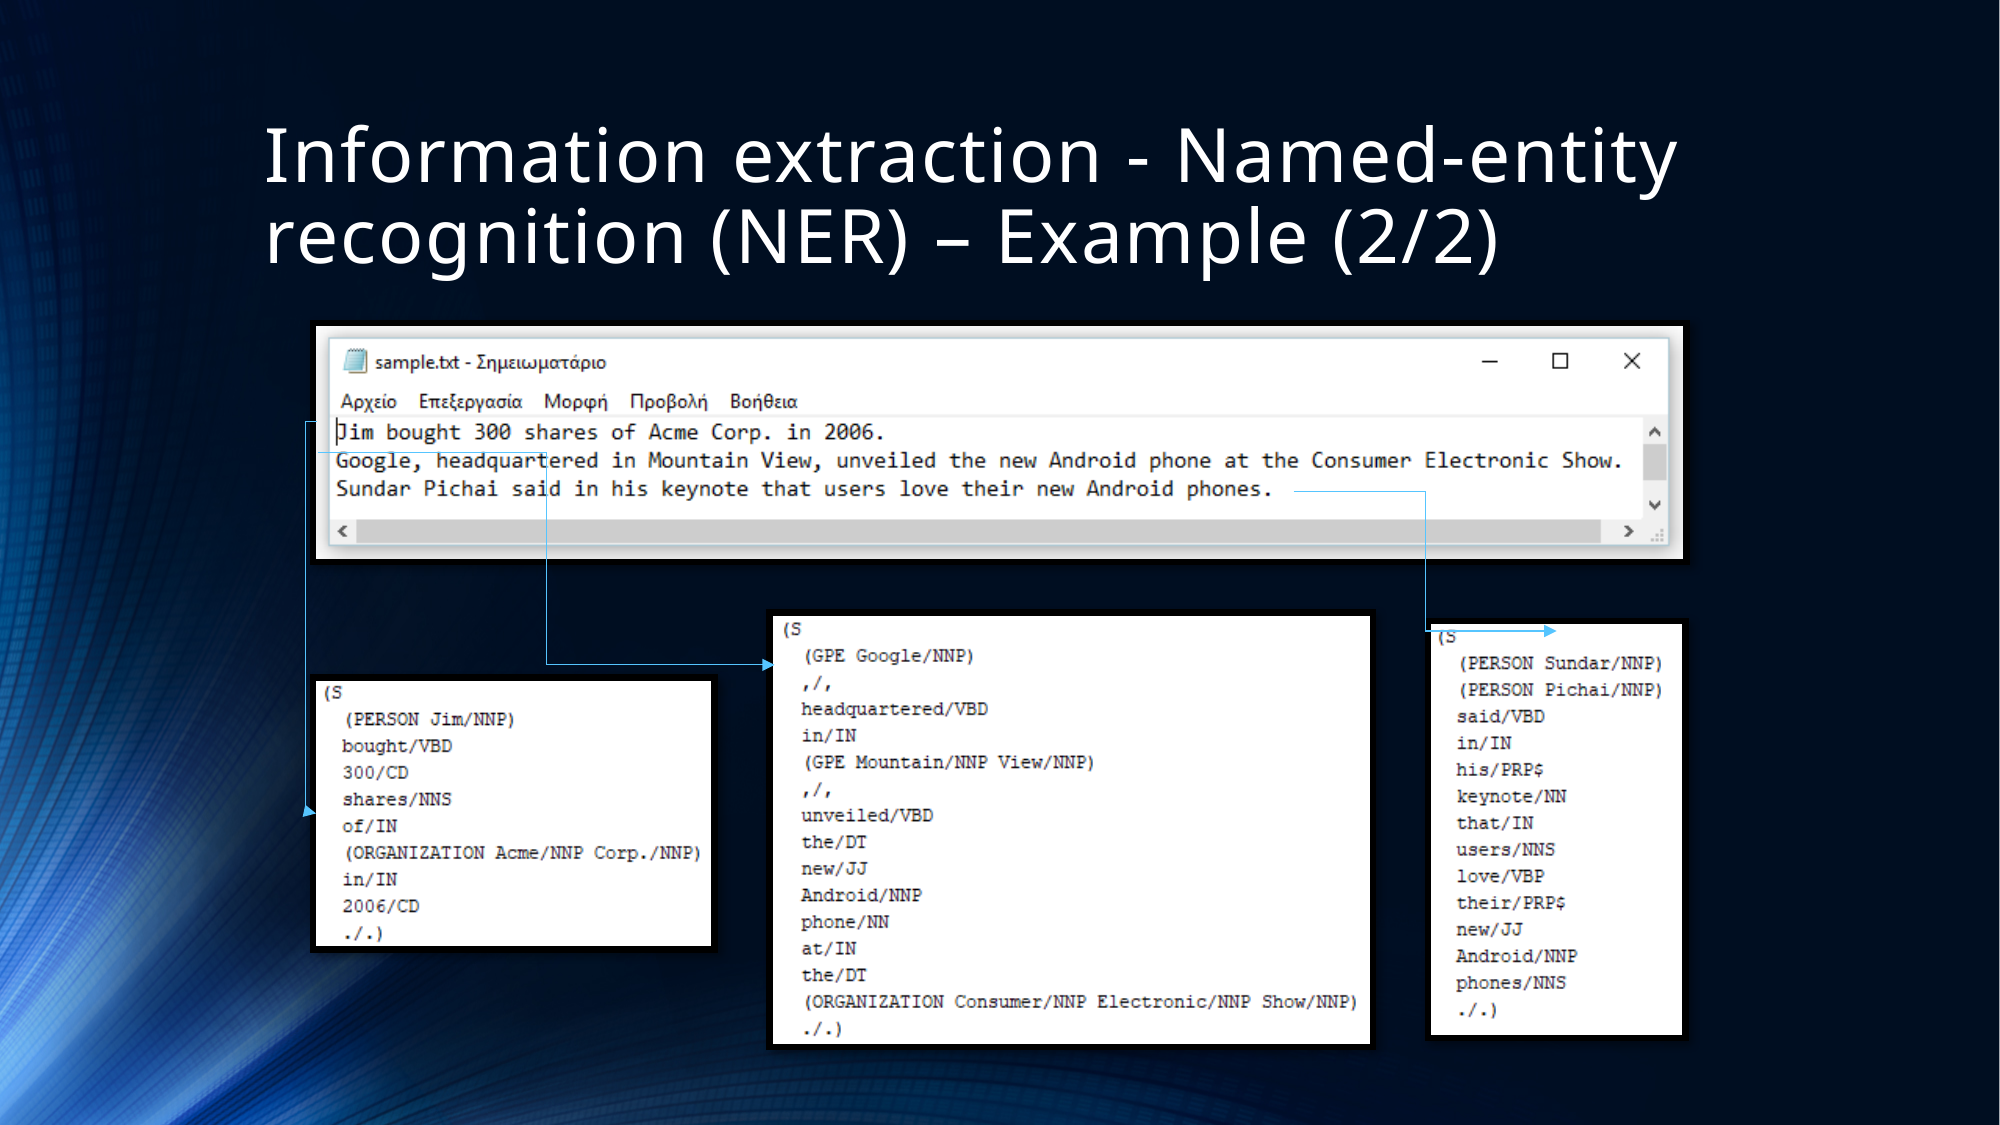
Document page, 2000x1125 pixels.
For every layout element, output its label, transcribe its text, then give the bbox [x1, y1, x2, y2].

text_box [318, 452, 775, 665]
picture [0, 0, 2000, 1125]
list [316, 680, 712, 947]
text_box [1293, 491, 1557, 631]
title Information extraction - Named-entity recognition (NER) – Example (2/2) [249, 62, 1750, 288]
